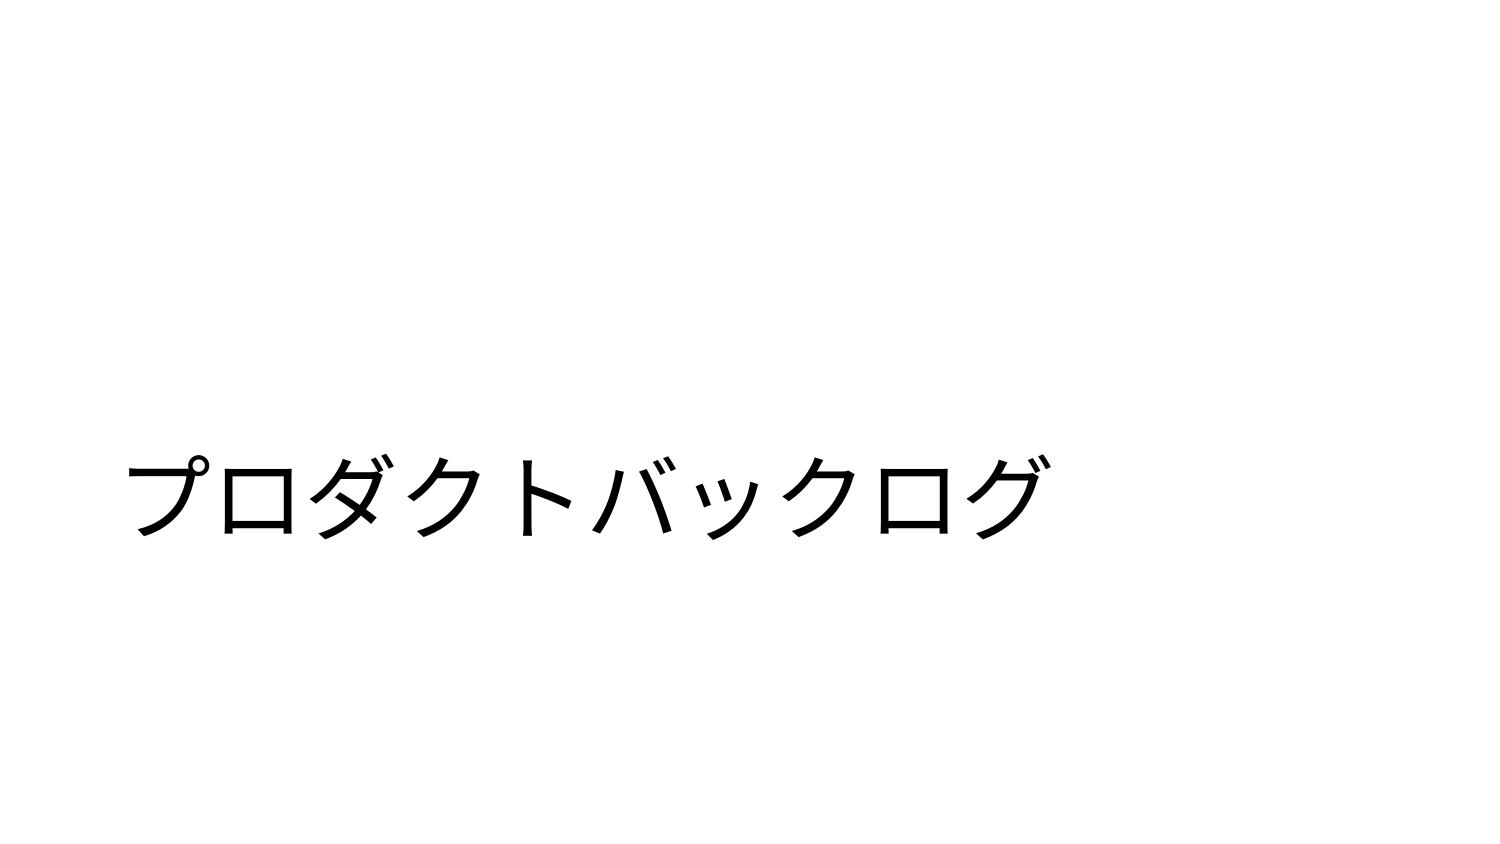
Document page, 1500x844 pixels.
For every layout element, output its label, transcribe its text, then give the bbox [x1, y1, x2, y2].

title プロダクトバックログ [102, 210, 1397, 562]
